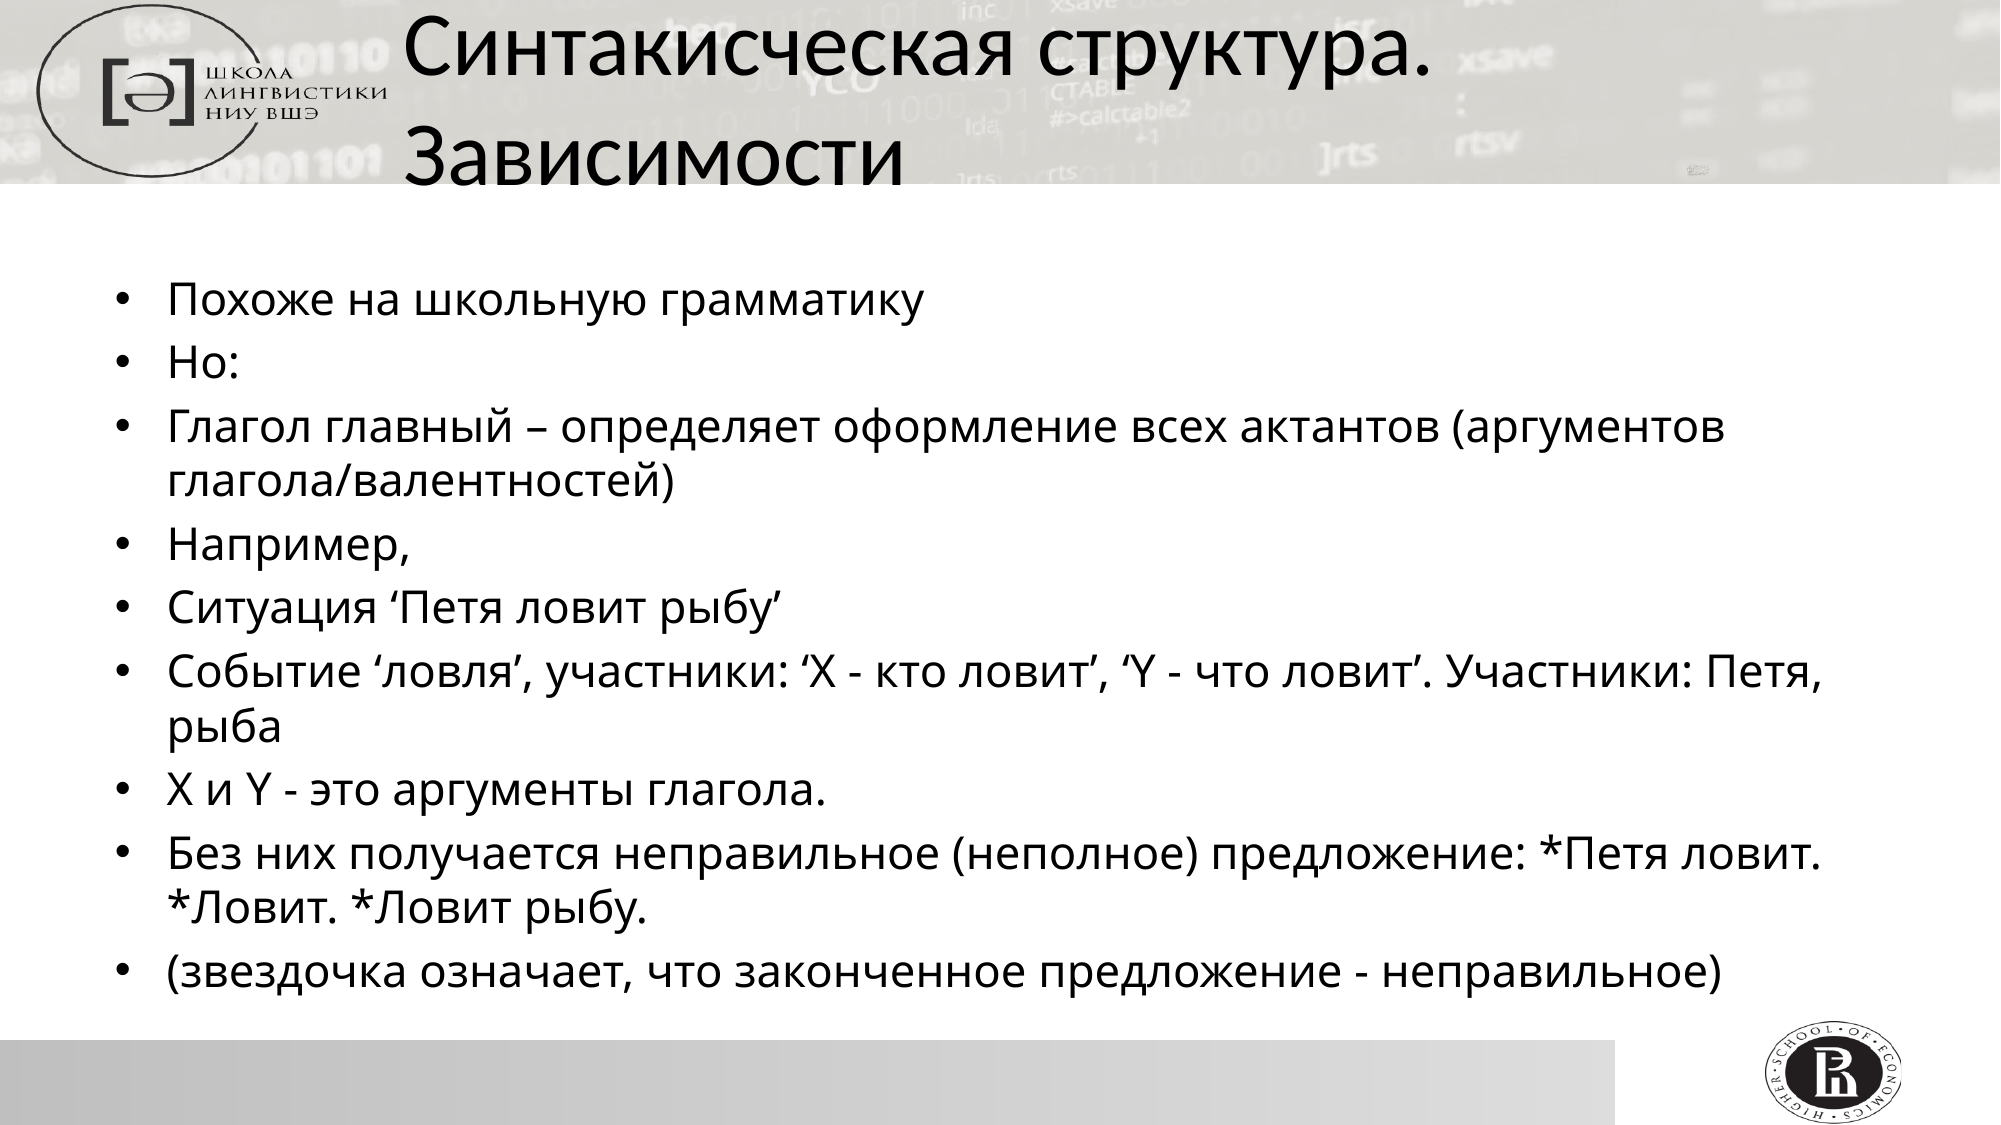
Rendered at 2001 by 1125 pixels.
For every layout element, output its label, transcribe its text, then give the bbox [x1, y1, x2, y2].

picture [1765, 1021, 1902, 1125]
list Похоже на школьную грамматику Но: Глагол главный – определяет оформление всех актантов (аргументов глагола/валентностей) Например, Ситуация ‘Петя ловит рыбу’ Событие ‘ловля’, участники: ‘X - кто ловит’, ‘Y - что ловит’. Участники: Петя, рыба X и Y - это аргументы глагола. Без них получается неправильное (неполное) предложение: *Петя ловит. *Ловит. *Ловит рыбу. (звездочка означает, что законченное предложение - неправильное) [99, 262, 1900, 1005]
text_box Синтакисческая структура. Зависимости [388, 0, 1739, 188]
picture [31, 0, 387, 181]
